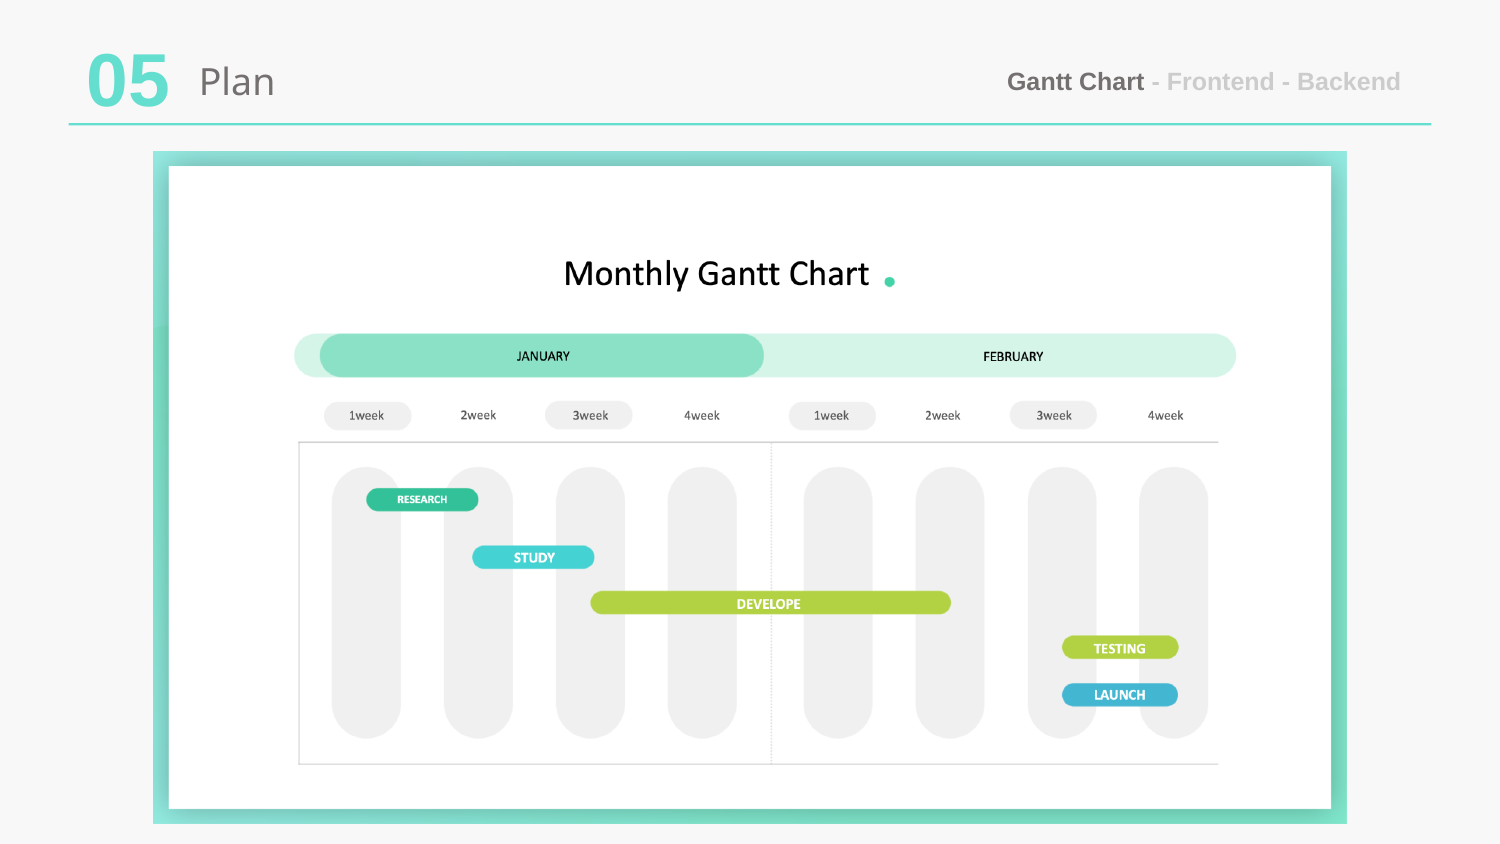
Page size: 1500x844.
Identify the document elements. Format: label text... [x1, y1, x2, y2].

text_box Gantt Chart - Frontend - Backend [992, 50, 1444, 111]
picture [152, 151, 1348, 824]
text_box Plan [183, 42, 767, 118]
text_box 05 [75, 25, 184, 127]
